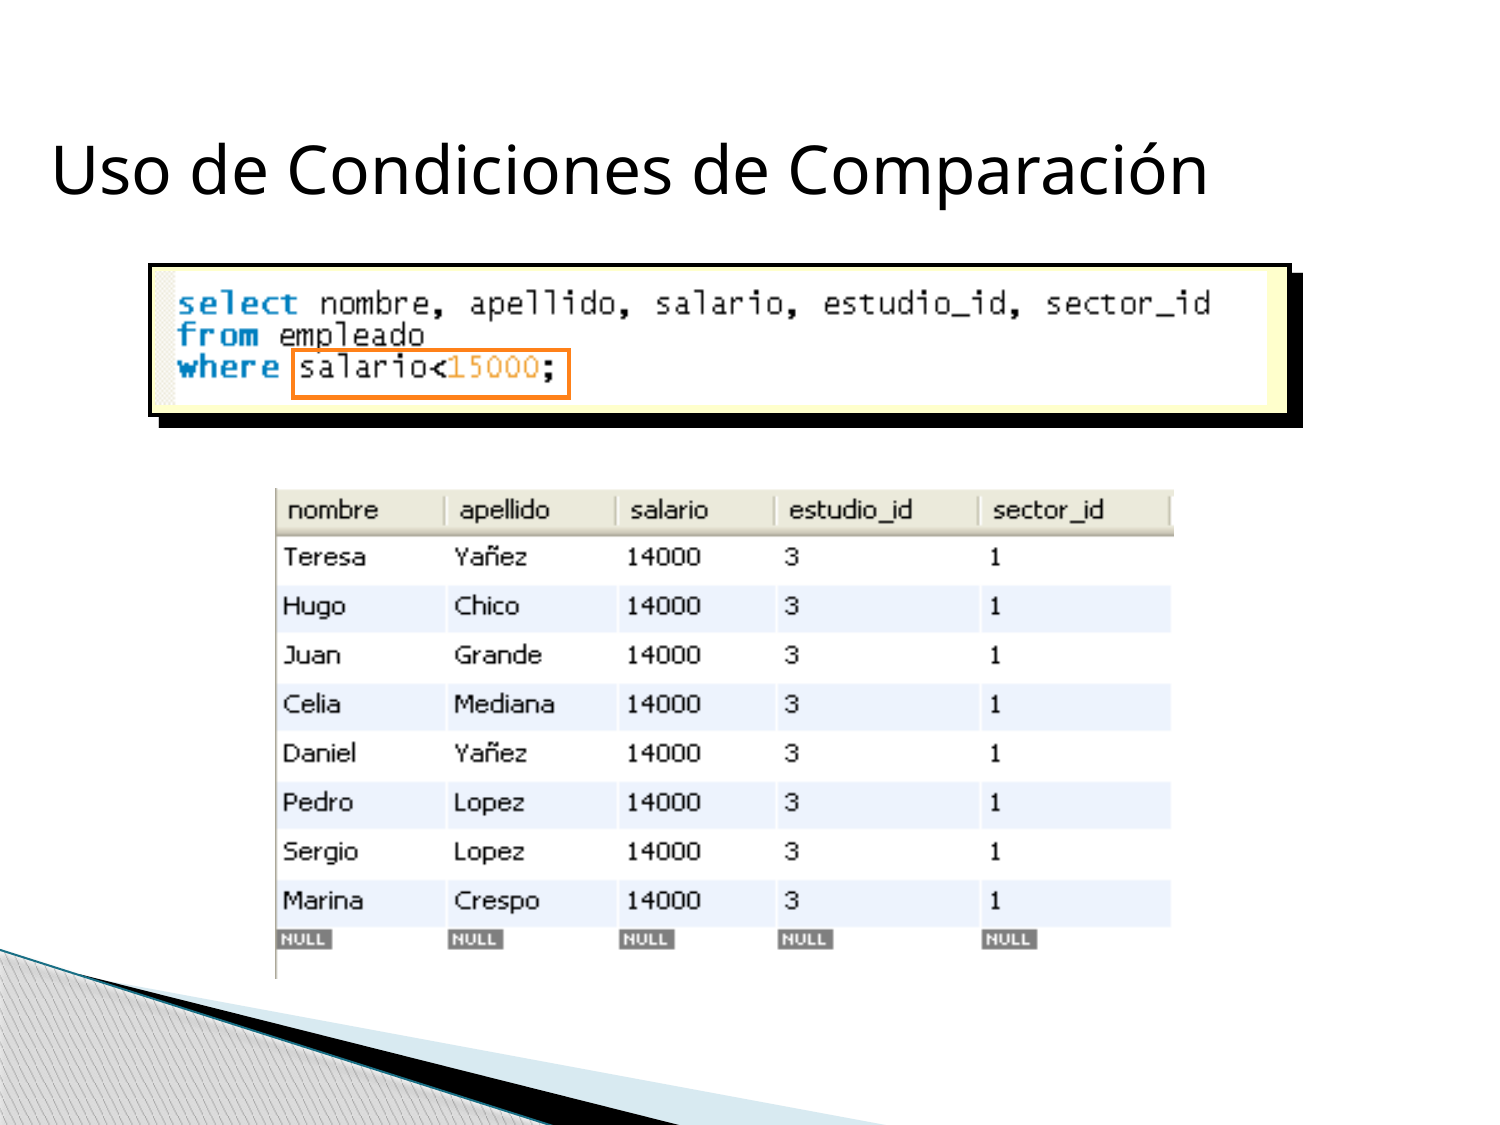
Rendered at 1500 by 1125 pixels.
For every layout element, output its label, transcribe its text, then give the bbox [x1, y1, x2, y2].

title Uso de Condiciones de Comparación [35, 95, 1469, 241]
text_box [149, 264, 1290, 416]
text_box [148, 386, 1349, 541]
picture [275, 488, 1174, 979]
